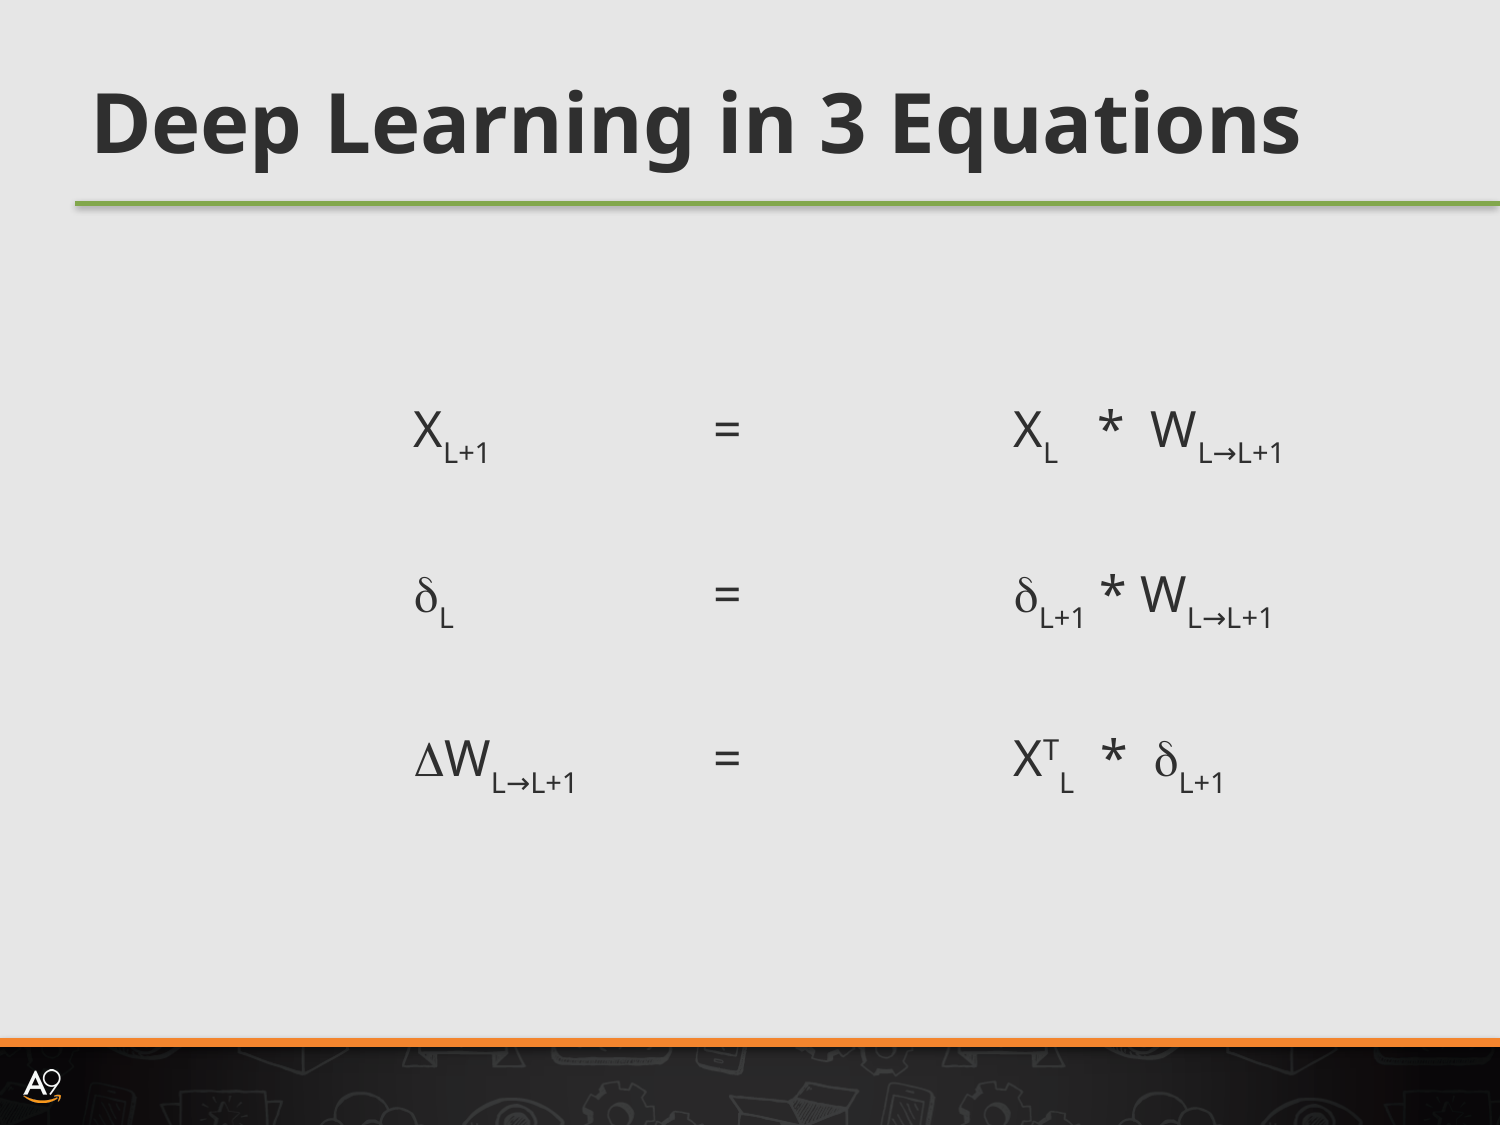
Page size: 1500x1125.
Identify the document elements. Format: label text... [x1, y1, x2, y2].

picture [0, 1047, 381, 1125]
title Deep Learning in 3 Equations [75, 35, 1425, 205]
list XL+1 = XL * WL→L+1 dL = dL+1 * WL→L+1 DWL→L+1 = XTL * dL+1 [381, 382, 1500, 1125]
